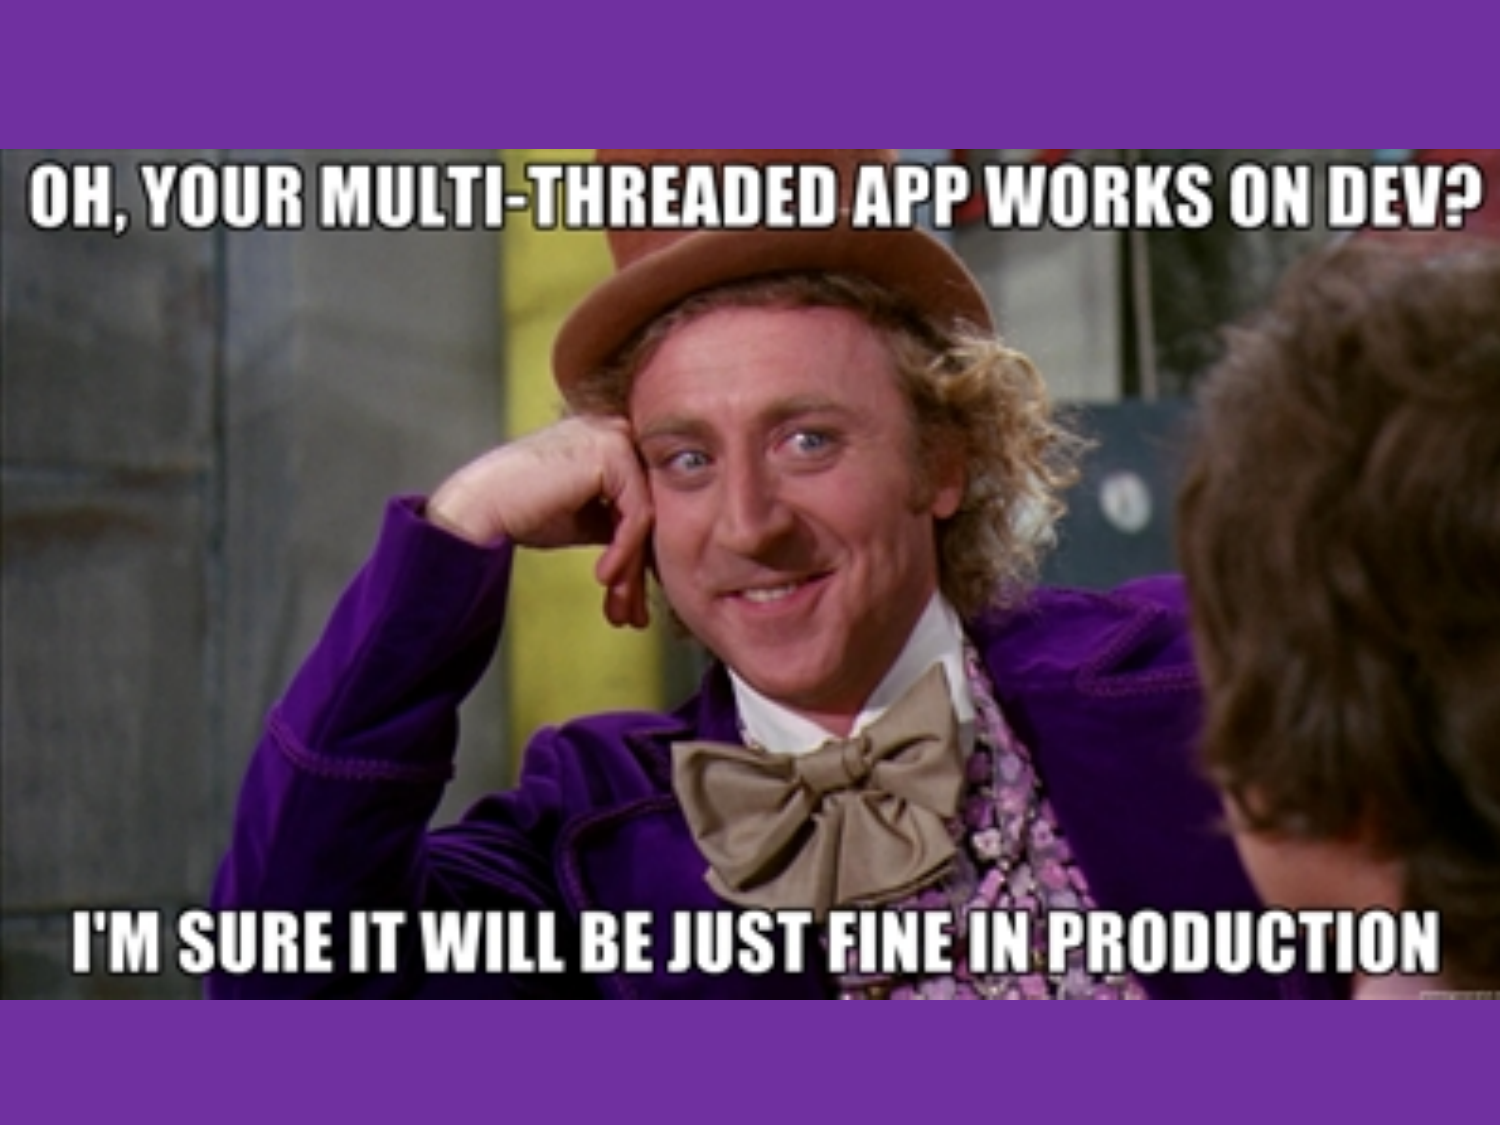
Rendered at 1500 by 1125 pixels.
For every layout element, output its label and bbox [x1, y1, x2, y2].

picture [0, 149, 1500, 1001]
